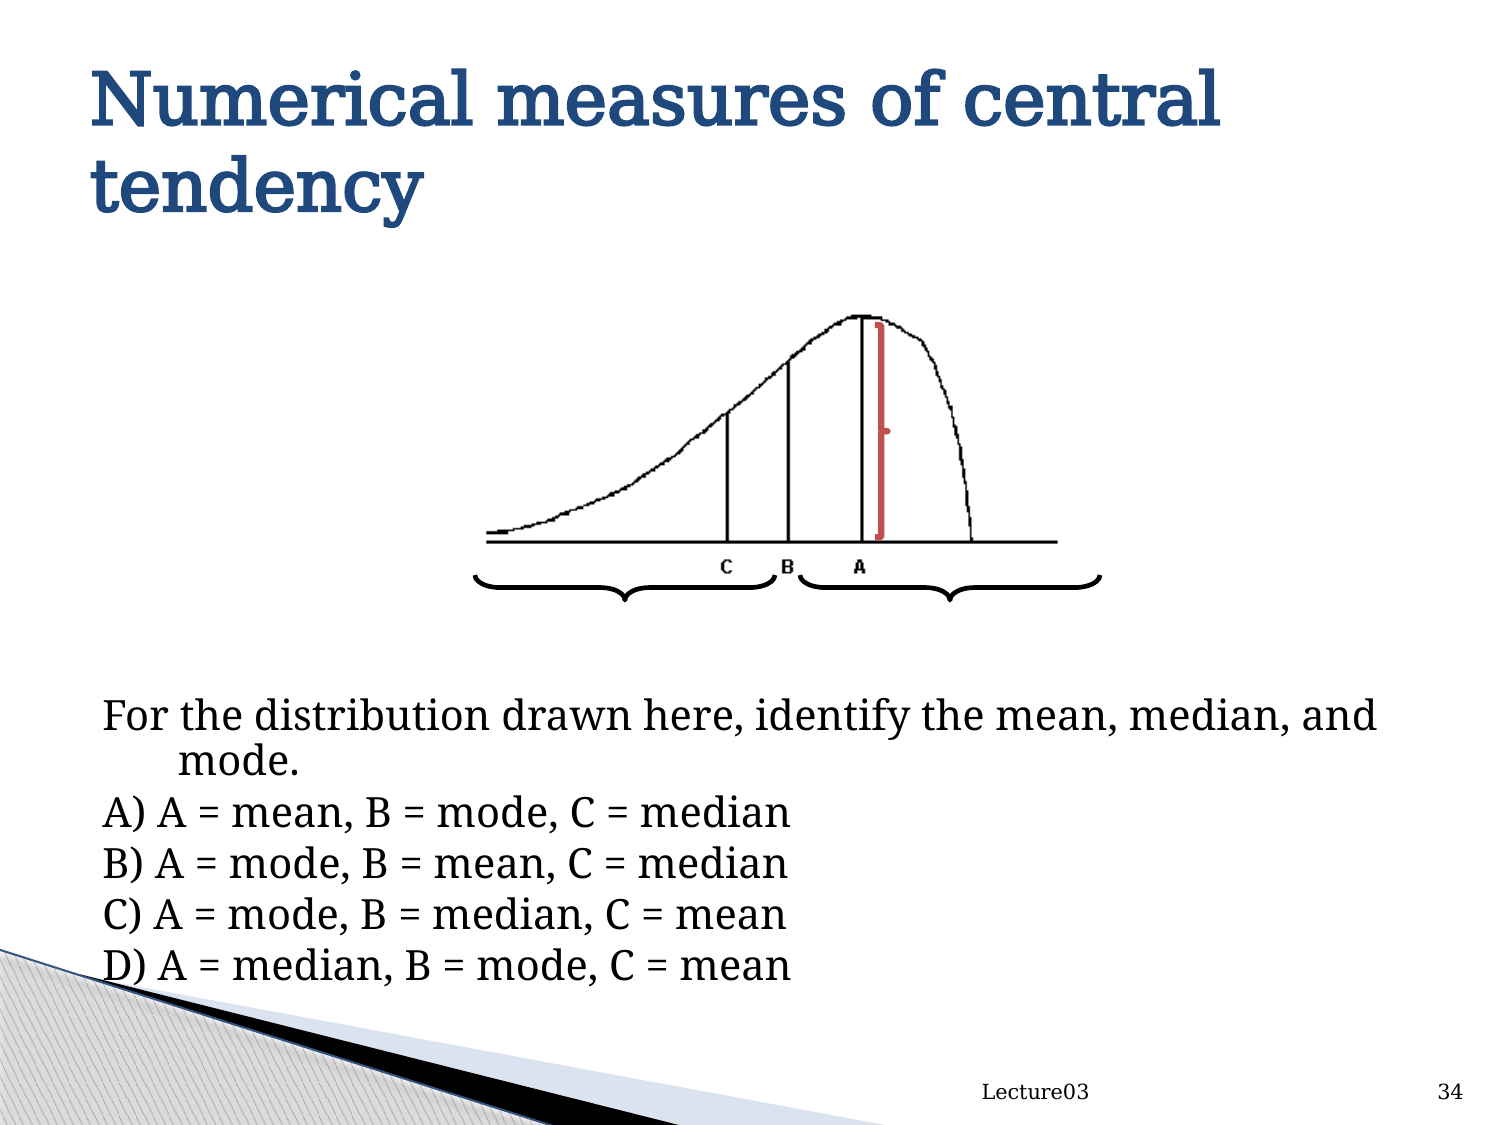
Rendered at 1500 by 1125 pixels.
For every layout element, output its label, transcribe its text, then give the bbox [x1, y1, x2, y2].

slide_number 34 [1418, 1051, 1479, 1112]
footer Lecture03 [718, 1088, 1105, 1112]
text_box For the distribution drawn here, identify the mean, median, and mode. A) A = mean, B = mode, C = median B) A = mode, B = mean, C = median C) A = mode, B = median, C = mean D) A = median, B = mode, C = mean [87, 687, 1438, 1088]
title Numerical measures of central tendency [75, 45, 1425, 233]
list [474, 304, 1073, 613]
text_box [1077, 575, 1100, 588]
